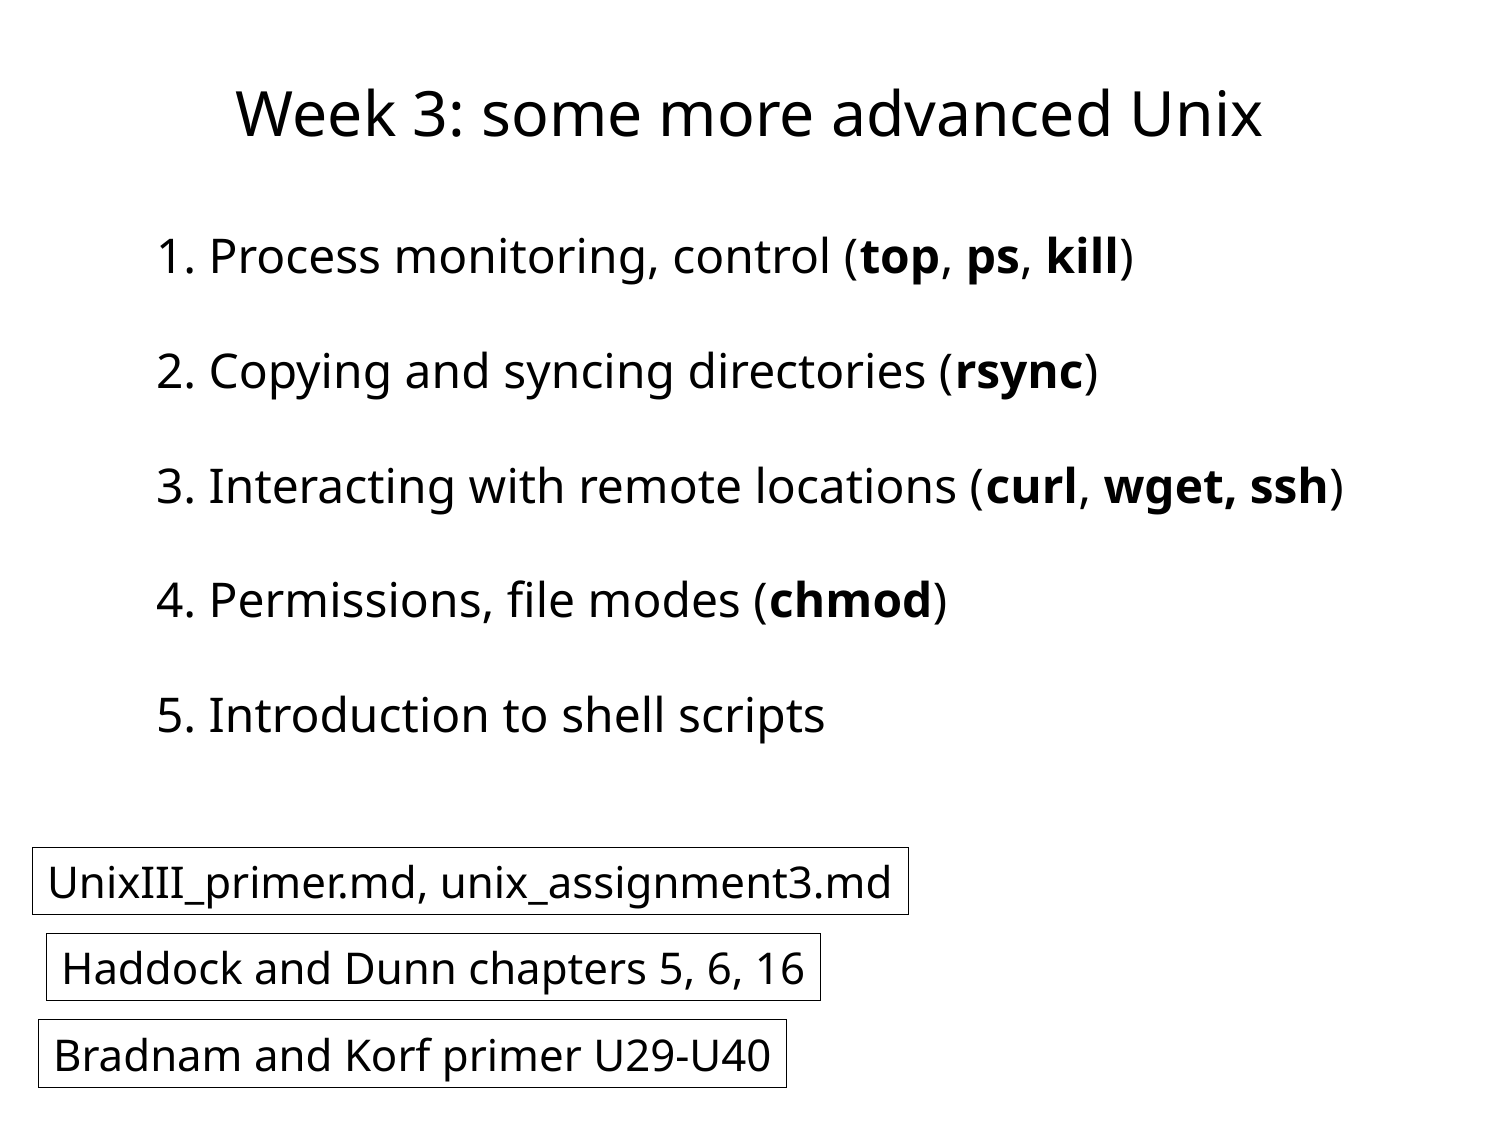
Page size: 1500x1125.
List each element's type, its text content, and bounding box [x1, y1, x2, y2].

text_box UnixIII_primer.md, unix_assignment3.md [32, 847, 909, 915]
text_box Week 3: some more advanced Unix [220, 66, 1280, 157]
text_box Bradnam and Korf primer U29-U40 [38, 1019, 787, 1088]
text_box 1. Process monitoring, control (top, ps, kill) 2. Copying and syncing directories (rsync) 3. Interacting with remote locations (curl, wget, ssh) 4. Permissions, file modes (chmod) 5. Introduction to shell scripts [141, 217, 1359, 750]
text_box Haddock and Dunn chapters 5, 6, 16 [46, 933, 821, 1001]
